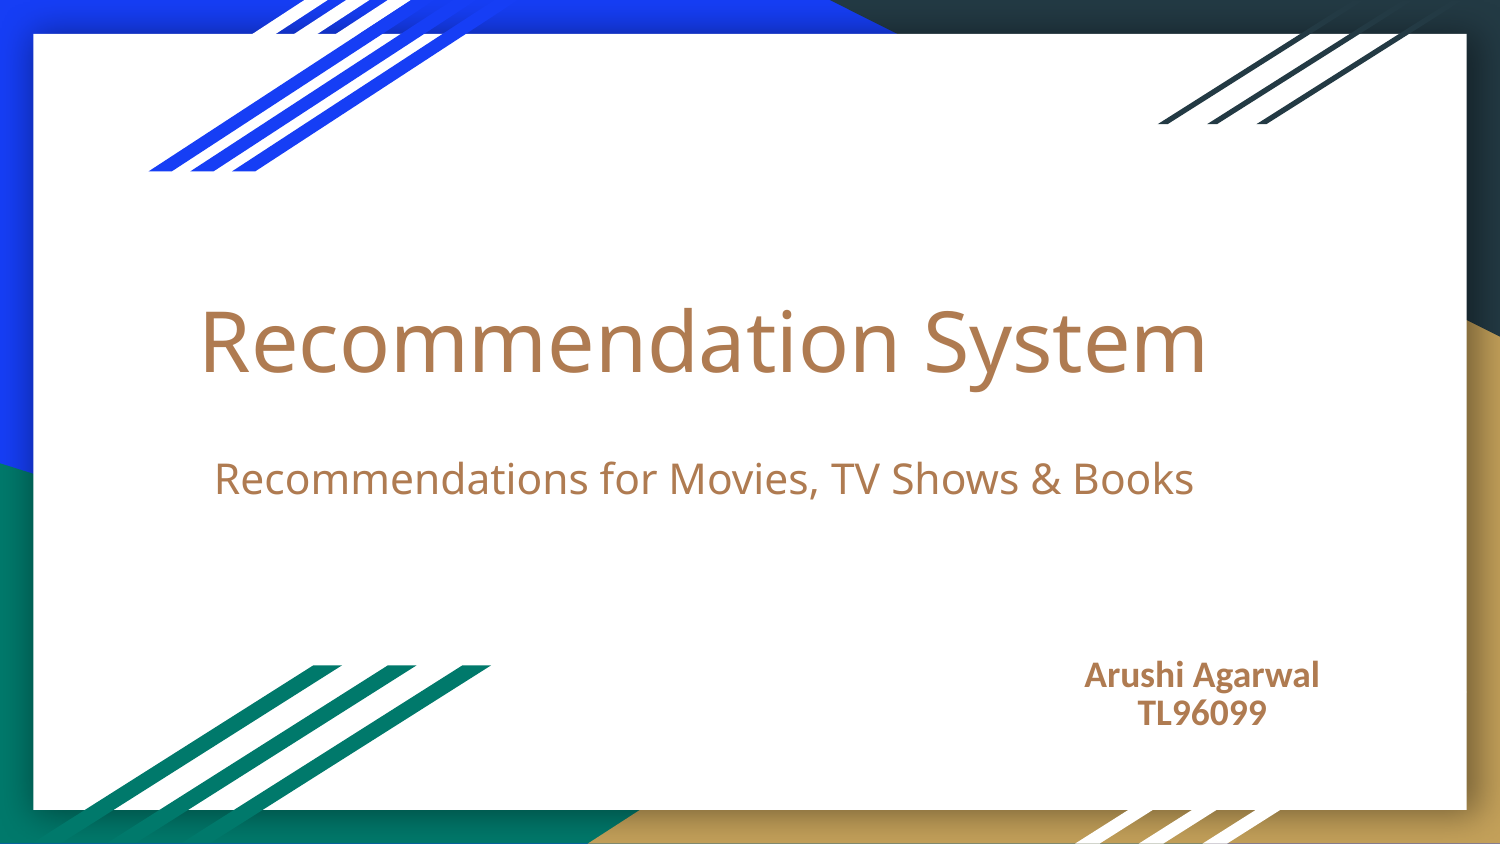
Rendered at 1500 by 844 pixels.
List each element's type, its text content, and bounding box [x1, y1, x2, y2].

subtitle Arushi Agarwal TL96099 [973, 644, 1432, 759]
title Recommendation System Recommendations for Movies, TV Shows & Books [135, 216, 1274, 572]
